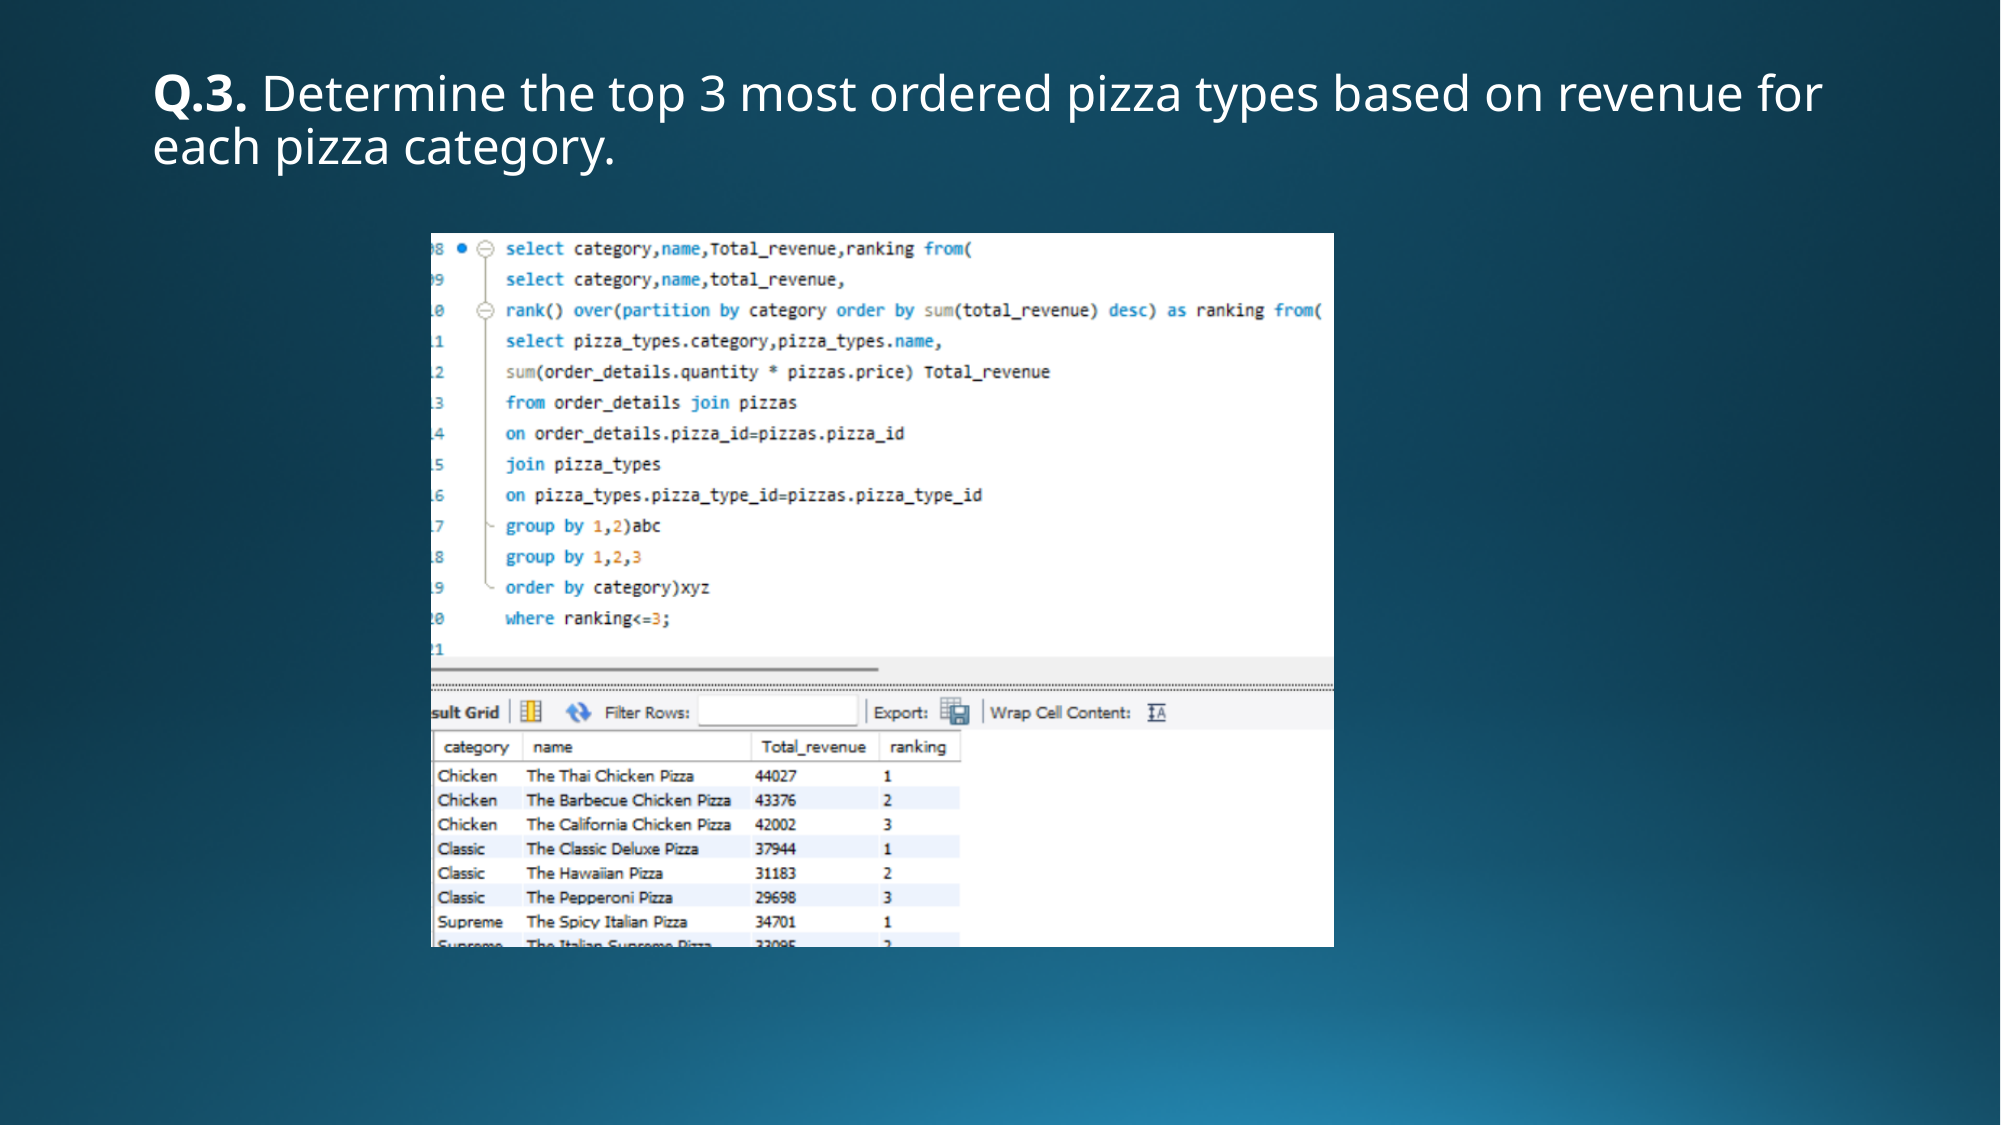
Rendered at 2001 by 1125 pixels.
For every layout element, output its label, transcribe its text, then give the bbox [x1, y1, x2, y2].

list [431, 233, 1335, 947]
picture [0, 0, 2001, 1125]
title Q.3. Determine the top 3 most ordered pizza types based on revenue for each pizza category. [137, 59, 1863, 184]
